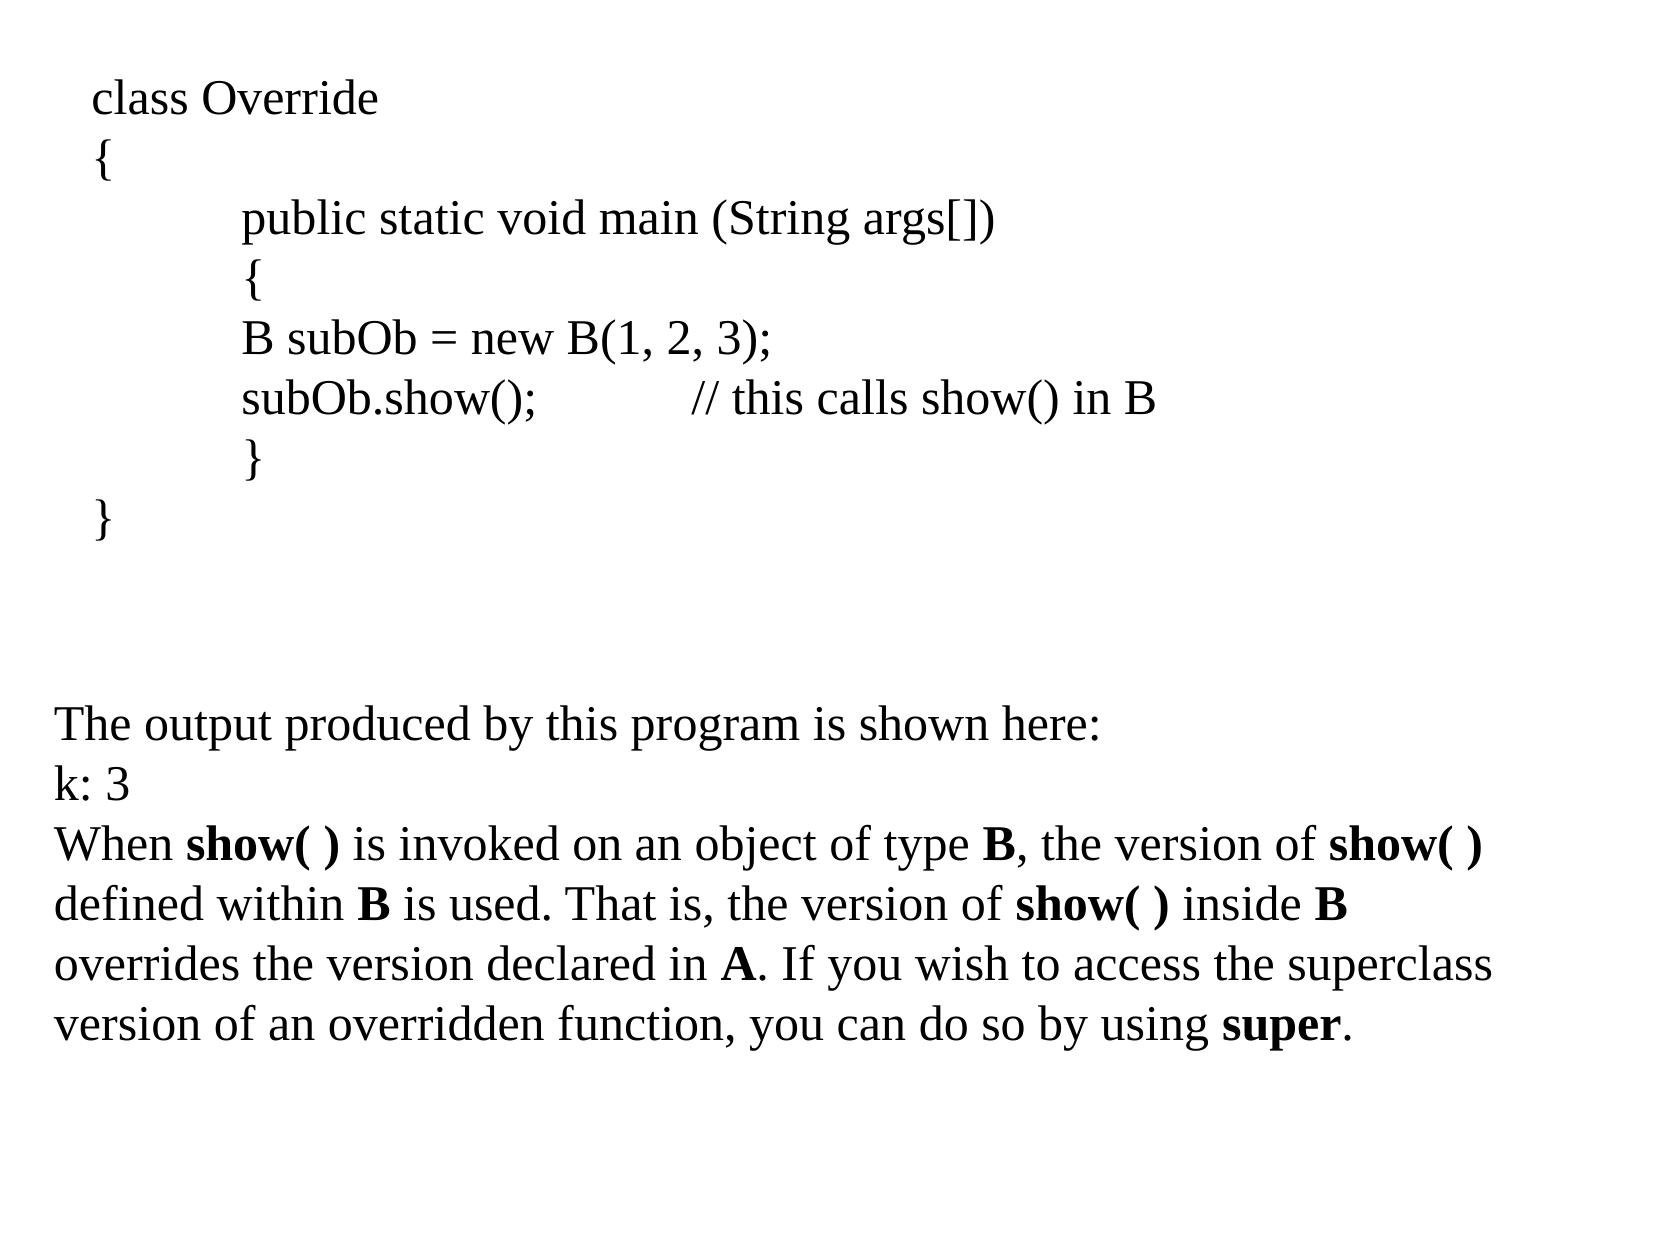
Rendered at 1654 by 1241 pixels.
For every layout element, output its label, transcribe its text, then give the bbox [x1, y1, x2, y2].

text_box The output produced by this program is shown here: k: 3 When show( ) is invoked on an object of type B, the version of show( ) defined within B is used. That is, the version of show( ) inside B overrides the version declared in A. If you wish to access the superclass version of an overridden function, you can do so by using super. [39, 82, 1552, 1058]
text_box class Override { public static void main (String args[]) { B subOb = new B(1, 2, 3); subOb.show(); // this calls show() in B } } [76, 57, 1240, 553]
